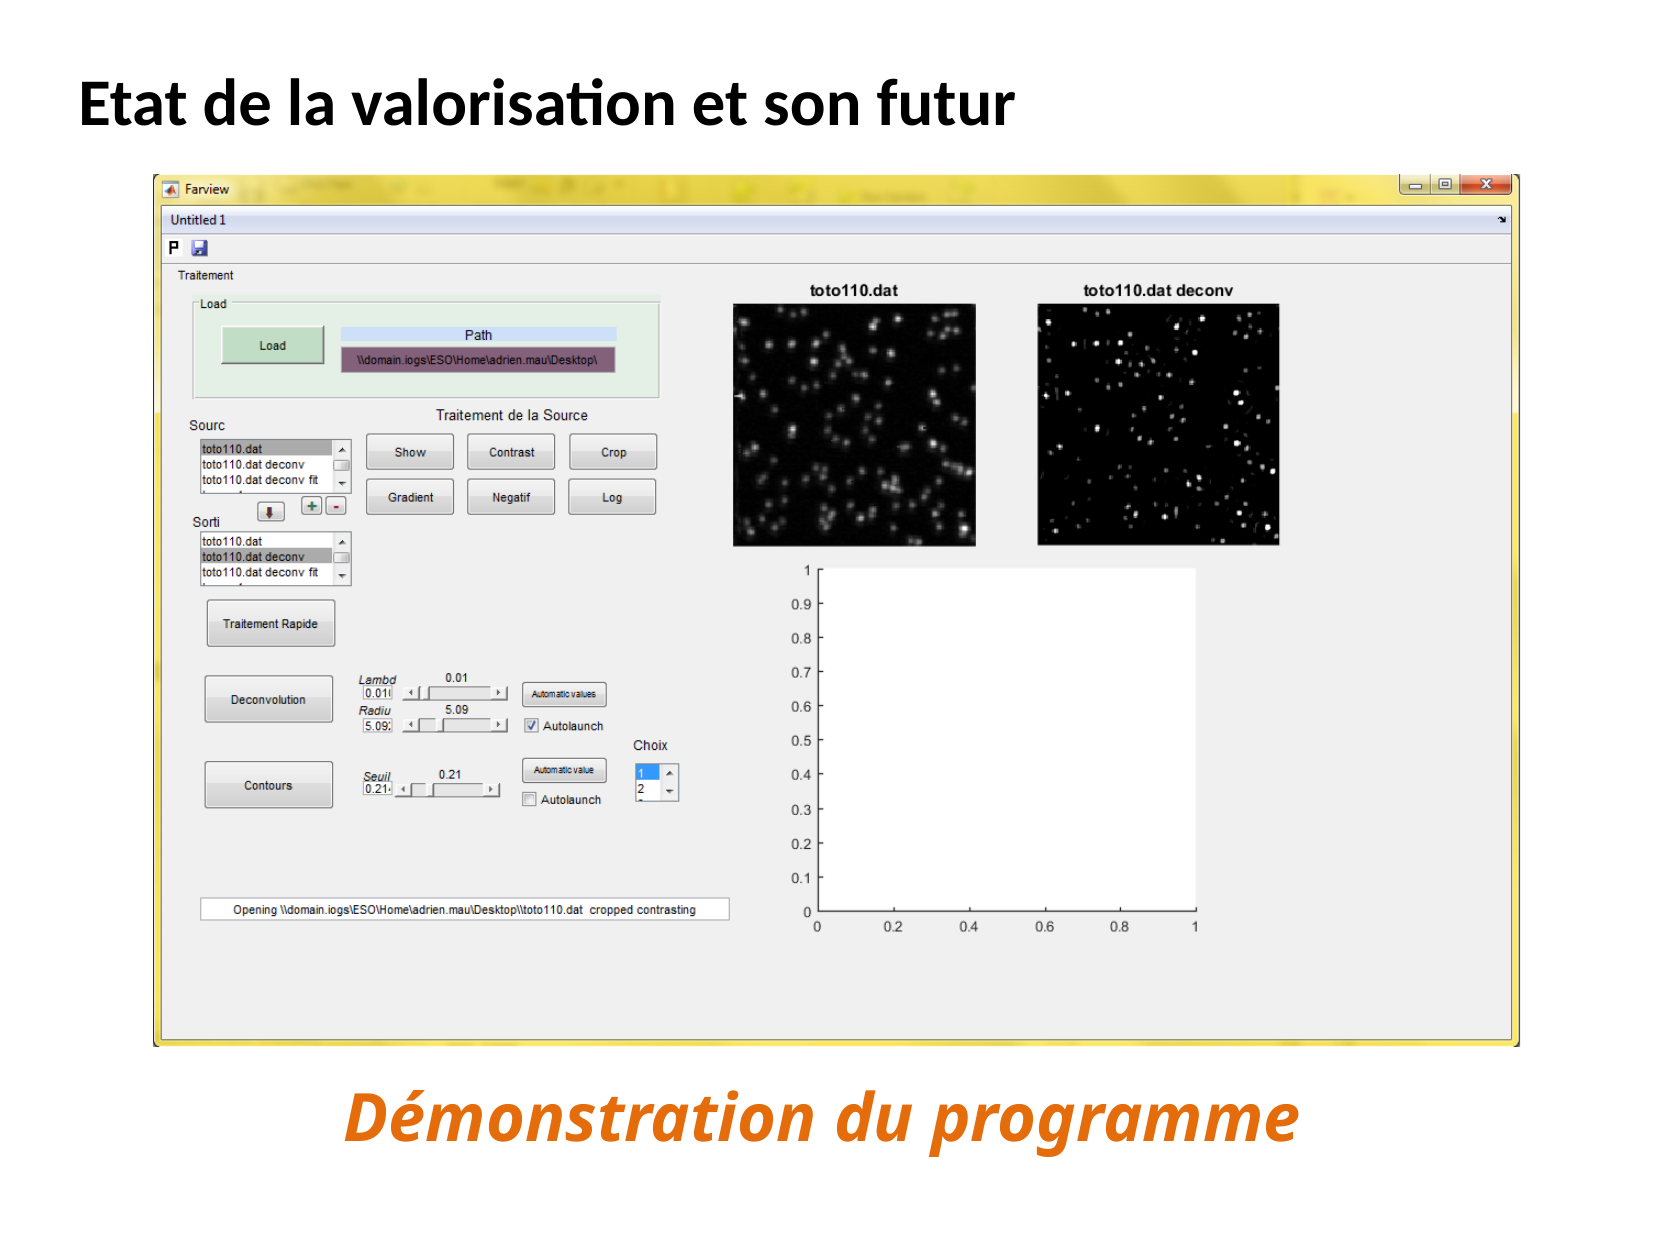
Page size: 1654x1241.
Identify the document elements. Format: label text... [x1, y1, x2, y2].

picture [153, 174, 1521, 1047]
text_box Démonstration du programme [328, 1067, 1654, 1163]
text_box Etat de la valorisation et son futur [63, 51, 1033, 147]
